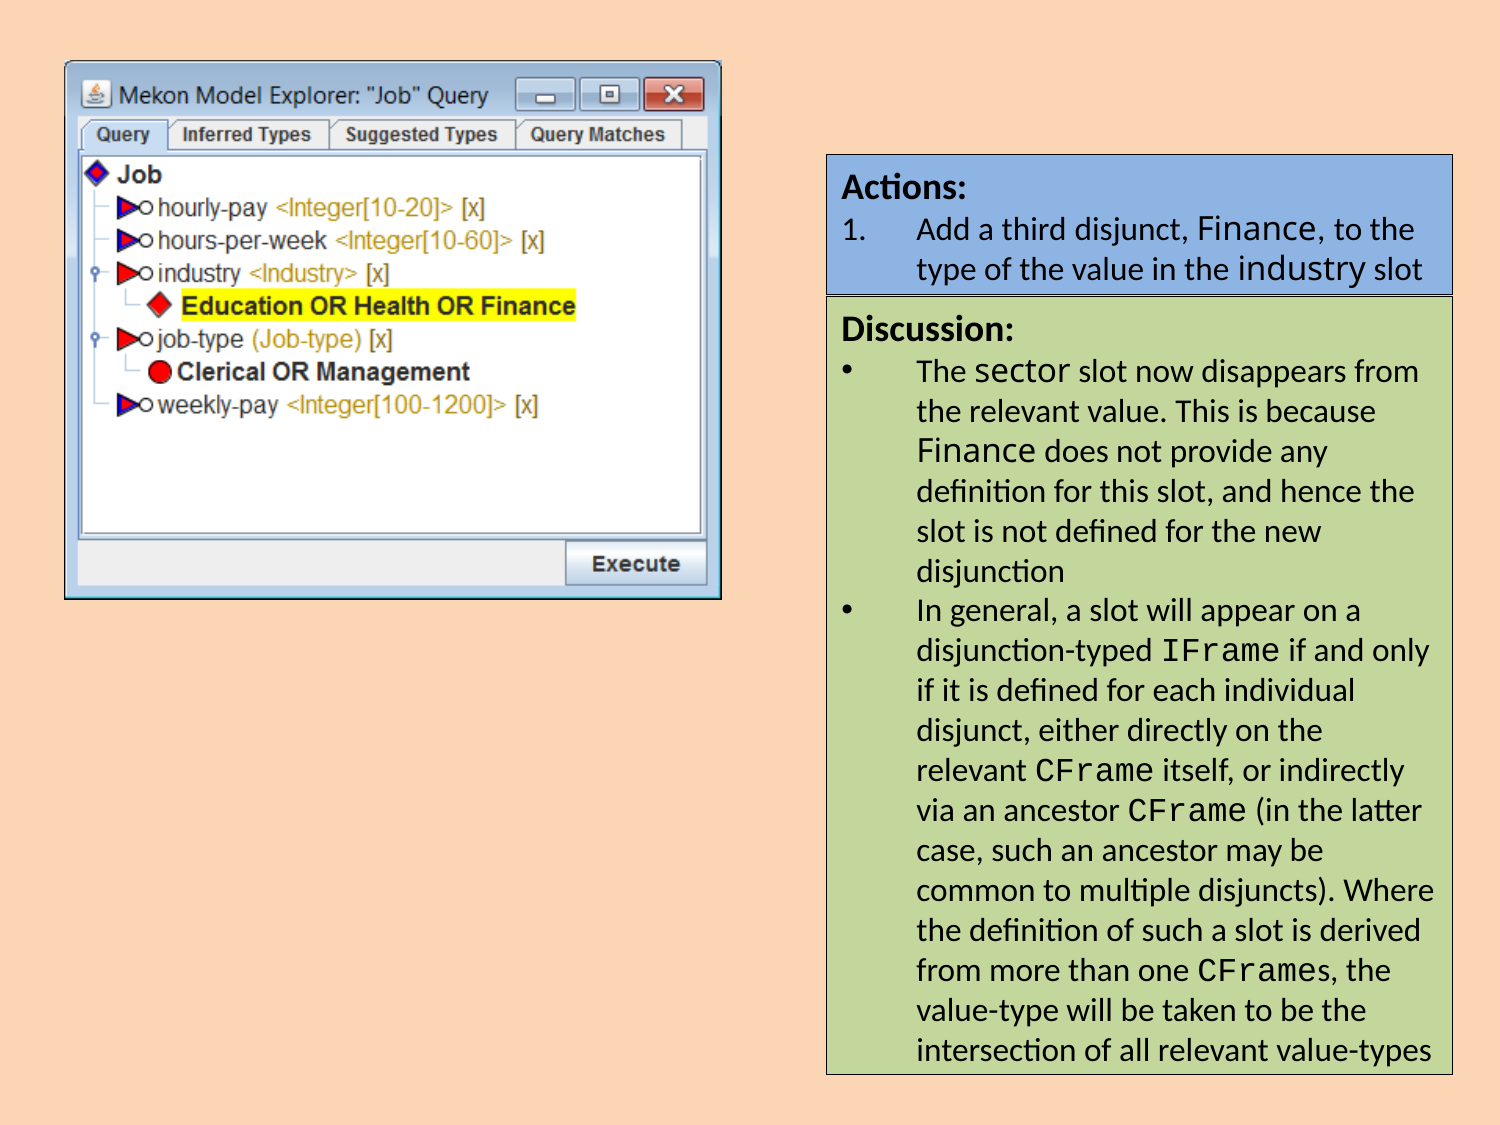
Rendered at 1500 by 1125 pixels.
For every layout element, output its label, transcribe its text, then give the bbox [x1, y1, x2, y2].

picture [64, 60, 722, 600]
text_box Actions: Add a third disjunct, Finance, to the type of the value in the industry slot [826, 154, 1453, 295]
text_box Discussion: The sector slot now disappears from the relevant value. This is because Finance does not provide any definition for this slot, and hence the slot is not defined for the new disjunction In general, a slot will appear on a disjunction-typed IFrame if and only if it is defined for each individual disjunct, either directly on the relevant CFrame itself, or indirectly via an ancestor CFrame (in the latter case, such an ancestor may be common to multiple disjuncts). Where the definition of such a slot is derived from more than one CFrames, the value-type will be taken to be the intersection of all relevant value-types [826, 296, 1453, 1075]
